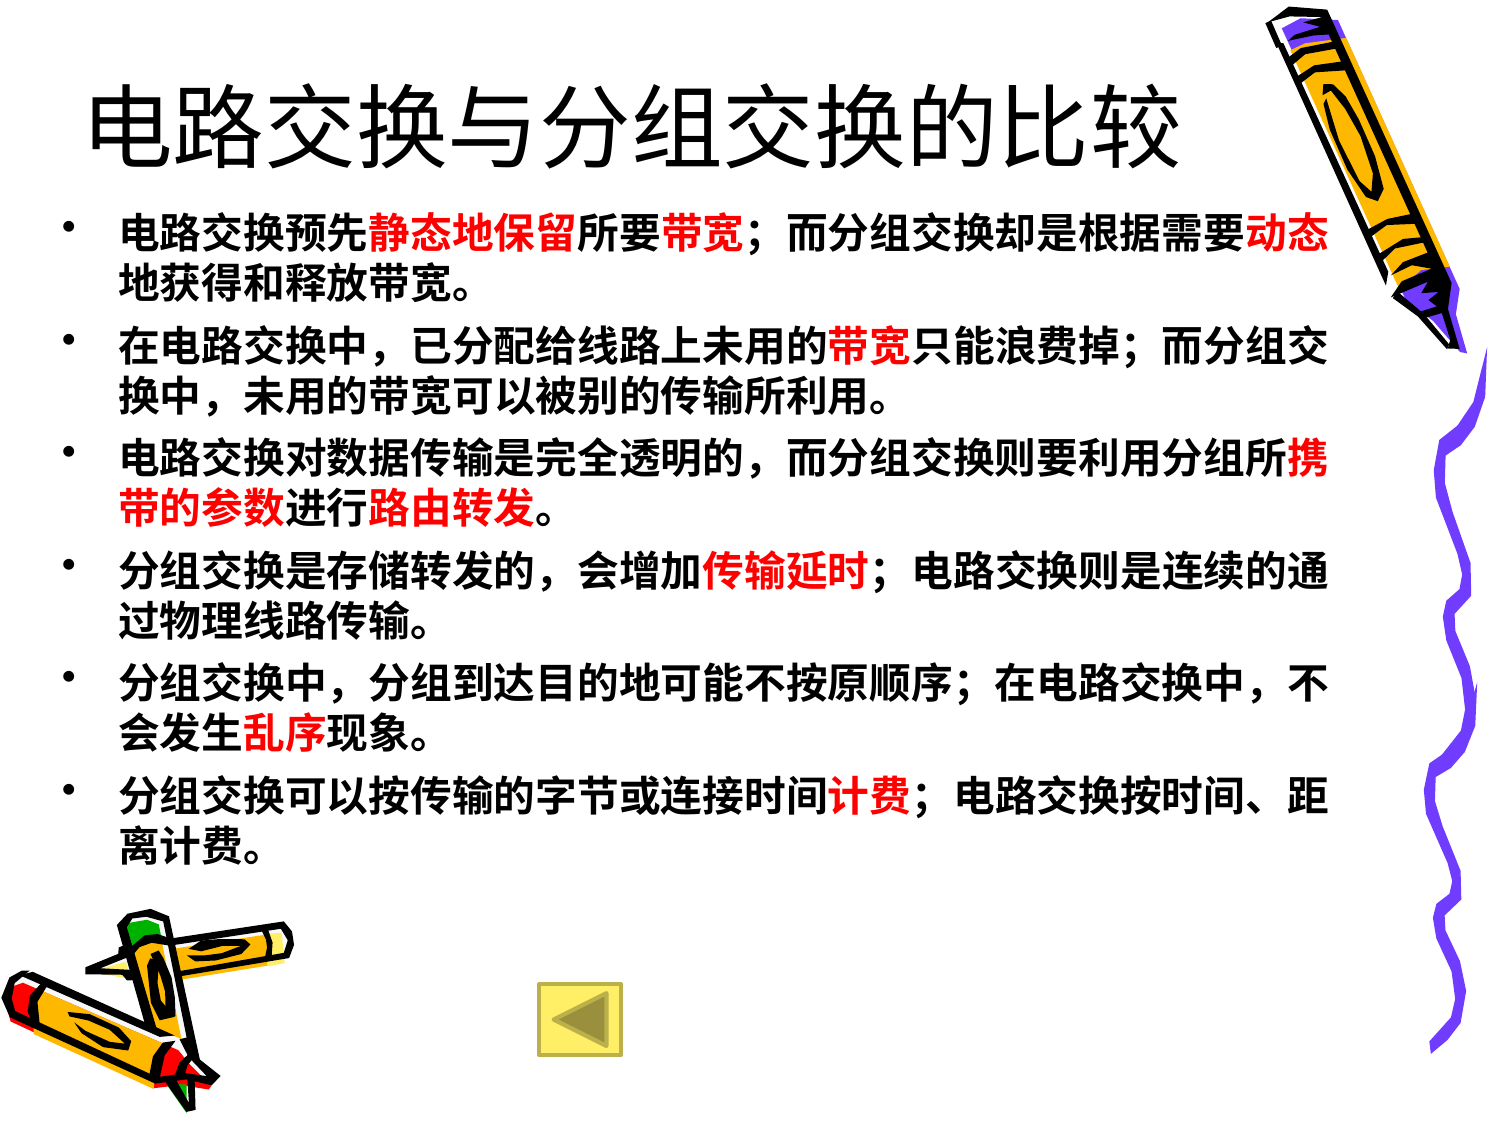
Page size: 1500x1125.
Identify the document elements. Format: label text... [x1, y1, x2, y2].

text_box [537, 982, 623, 1057]
title 电路交换与分组交换的比较 [23, 24, 1240, 188]
list 电路交换预先静态地保留所要带宽；而分组交换却是根据需要动态地获得和释放带宽。 在电路交换中，已分配给线路上未用的带宽只能浪费掉；而分组交换中，未用的带宽可以被别的传输所利用。 电路交换对数据传输是完全透明的，而分组交换则要利用分组所携带的参数进行路由转发。 分组交换是存储转发的，会增加传输延时；电路交换则是连续的通过物理线路传输。 分组交换中，分组到达目的地可能不按原顺序；在电路交换中，不会发生乱序现象。 分组交换可以按传输的字节或连接时间计费；电路交换按时间、距离计费。 [46, 198, 1365, 1014]
